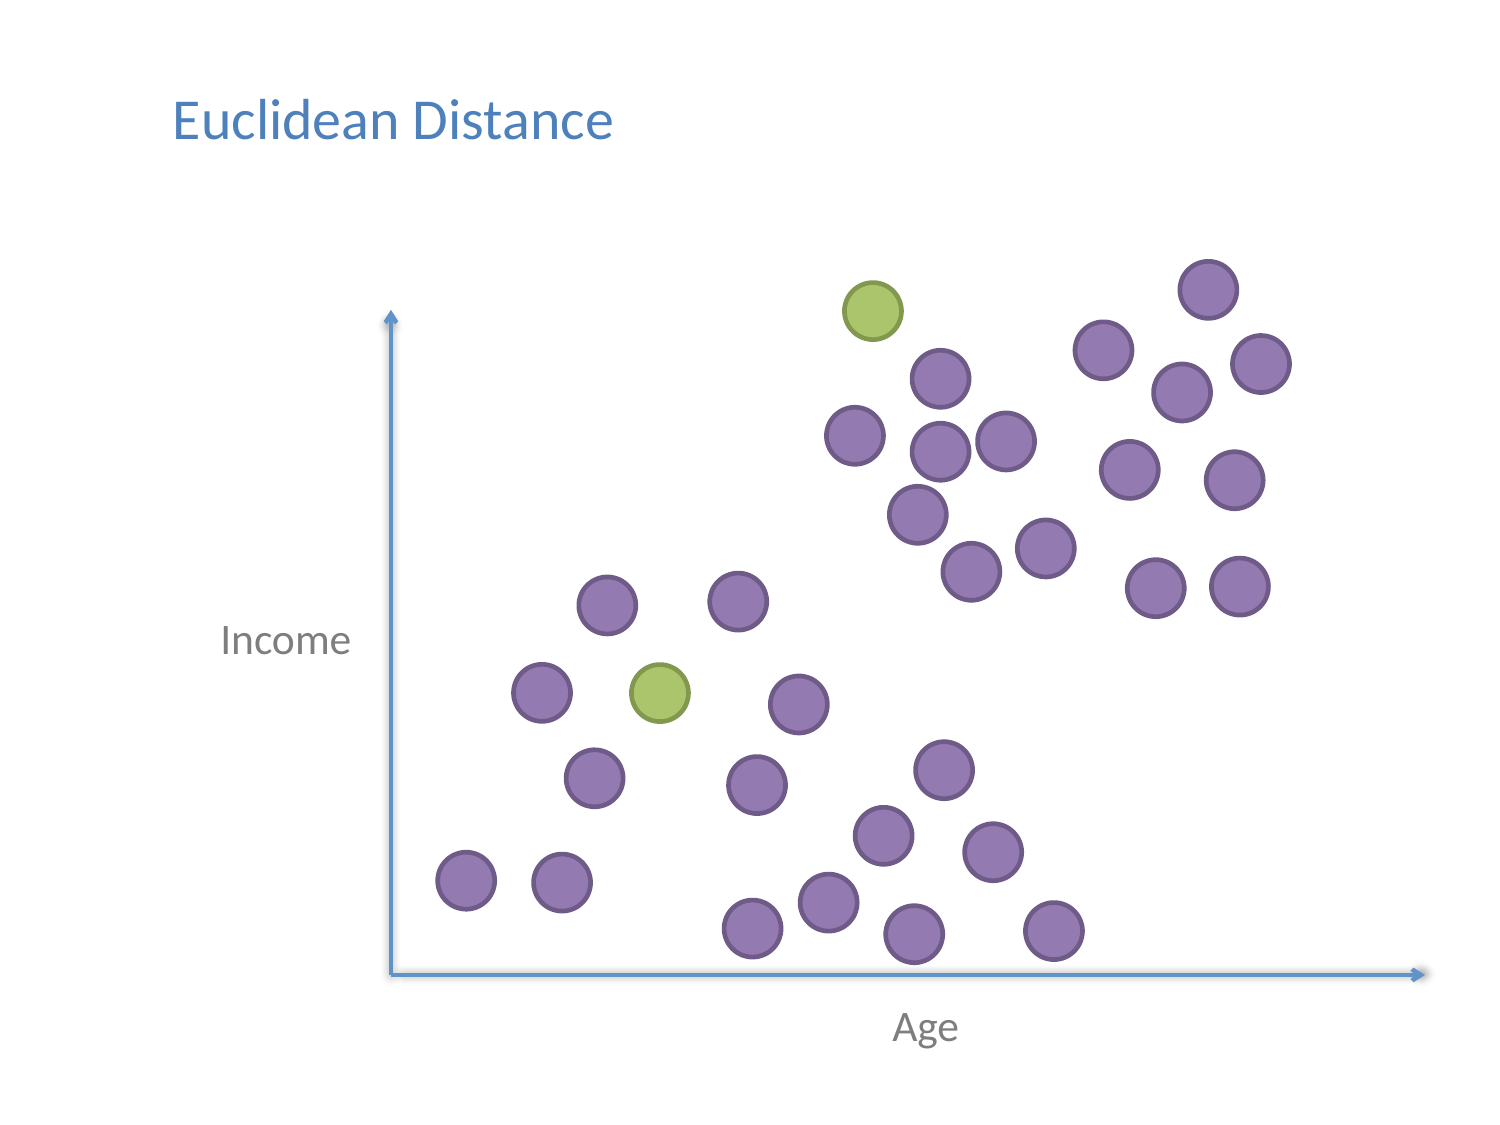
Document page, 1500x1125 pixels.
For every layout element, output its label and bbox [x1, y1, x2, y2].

text_box [218, 616, 382, 671]
text_box [170, 89, 1463, 161]
text_box [890, 1003, 980, 1058]
text_box [390, 261, 1426, 976]
